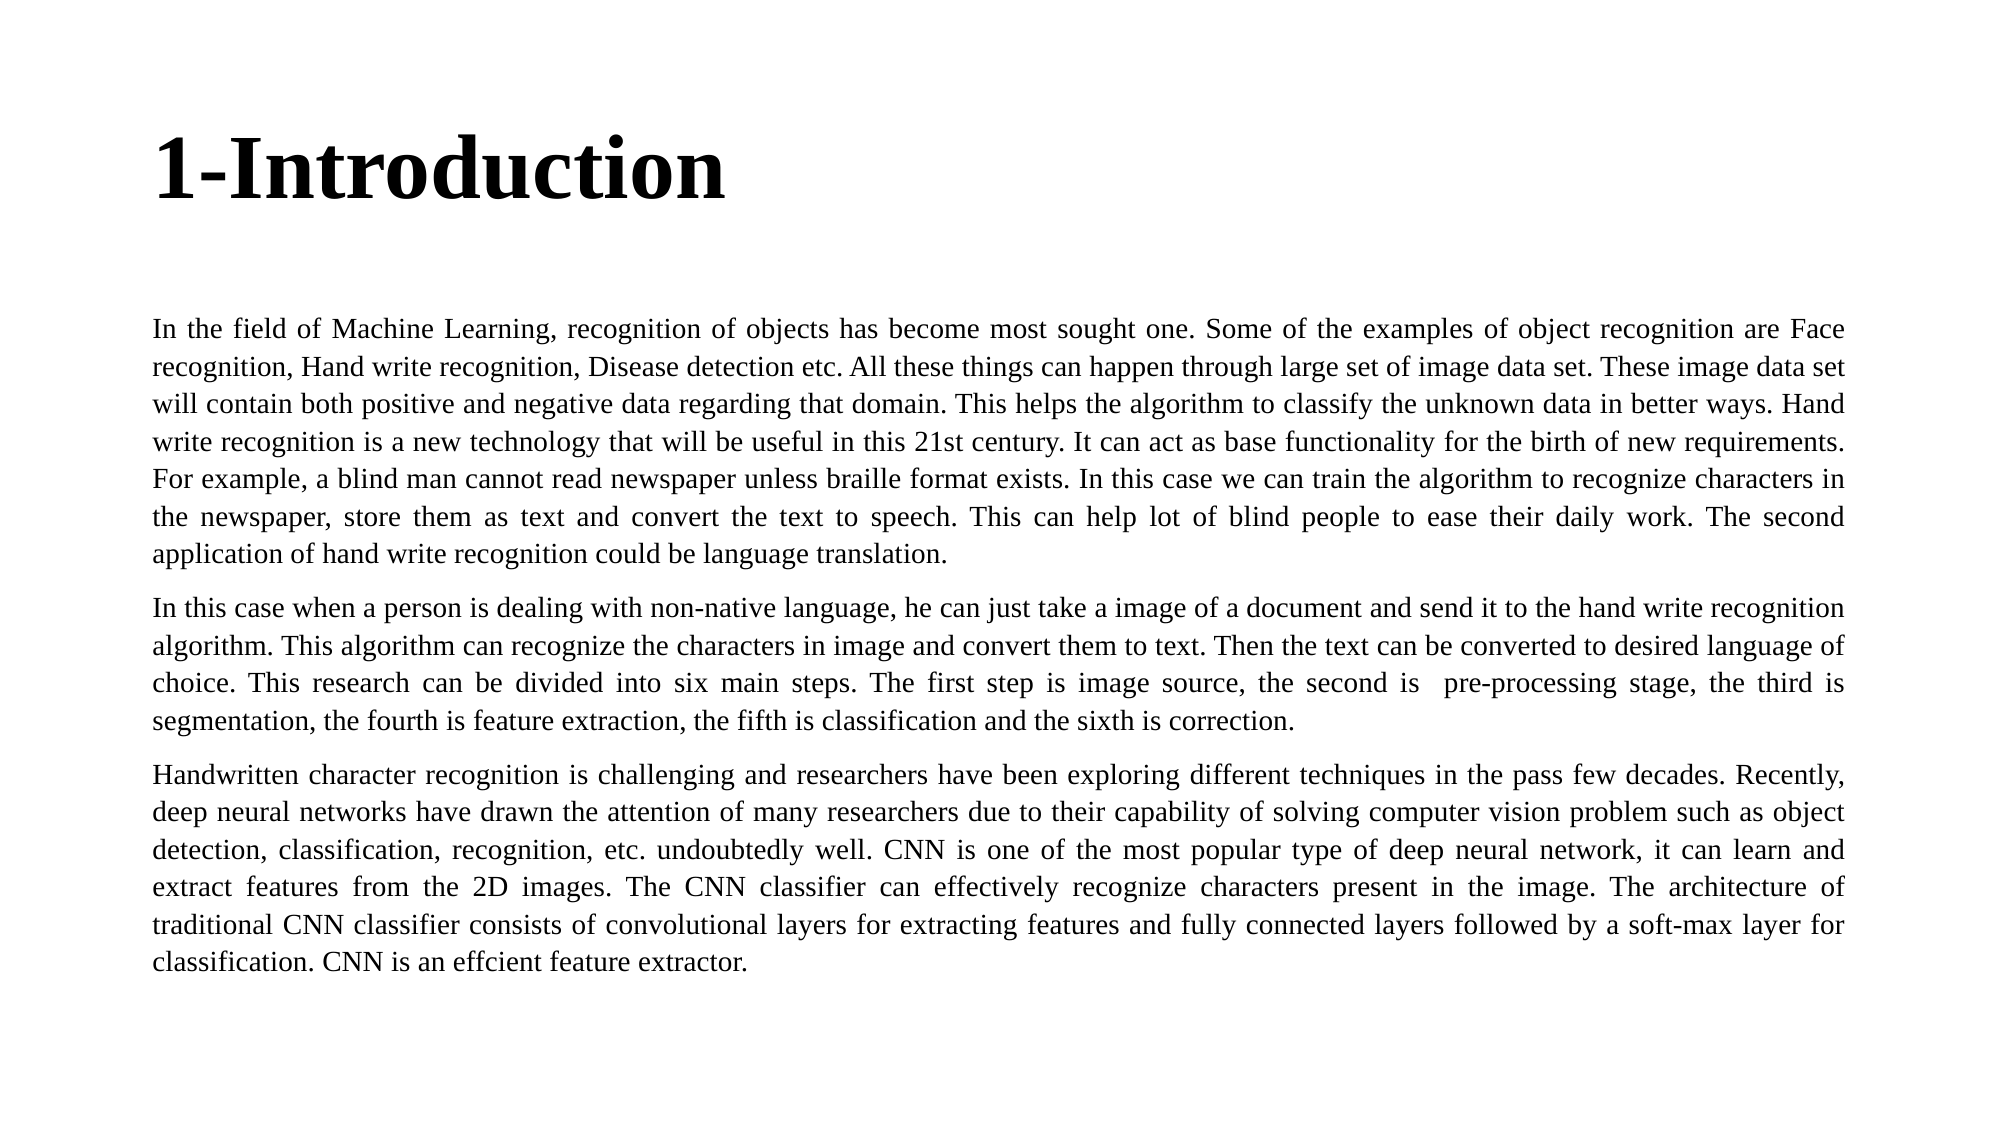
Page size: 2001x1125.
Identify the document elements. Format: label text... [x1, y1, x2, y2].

title 1-Introduction [137, 59, 1863, 278]
list In the field of Machine Learning, recognition of objects has become most sought one. Some of the examples of object recognition are Face recognition, Hand write recognition, Disease detection etc. All these things can happen through large set of image data set. These image data set will contain both positive and negative data regarding that domain. This helps the algorithm to classify the unknown data in better ways. Hand write recognition is a new technology that will be useful in this 21st century. It can act as base functionality for the birth of new requirements. For example, a blind man cannot read newspaper unless braille format exists. In this case we can train the algorithm to recognize characters in the newspaper, store them as text and convert the text to speech. This can help lot of blind people to ease their daily work. The second application of hand write recognition could be language translation. In this case when a person is dealing with non-native language, he can just take a image of a document and send it to the hand write recognition algorithm. This algorithm can recognize the characters in image and convert them to text. Then the text can be converted to desired language of choice. This research can be divided into six main steps. The first step is image source, the second is pre-processing stage, the third is segmentation, the fourth is feature extraction, the fifth is classification and the sixth is correction. Handwritten character recognition is challenging and researchers have been exploring different techniques in the pass few decades. Recently, deep neural networks have drawn the attention of many researchers due to their capability of solving computer vision problem such as object detection, classification, recognition, etc. undoubtedly well. CNN is one of the most popular type of deep neural network, it can learn and extract features from the 2D images. The CNN classifier can effectively recognize characters present in the image. The architecture of traditional CNN classifier consists of convolutional layers for extracting features and fully connected layers followed by a soft-max layer for classification. CNN is an effcient feature extractor. [137, 299, 1863, 1014]
